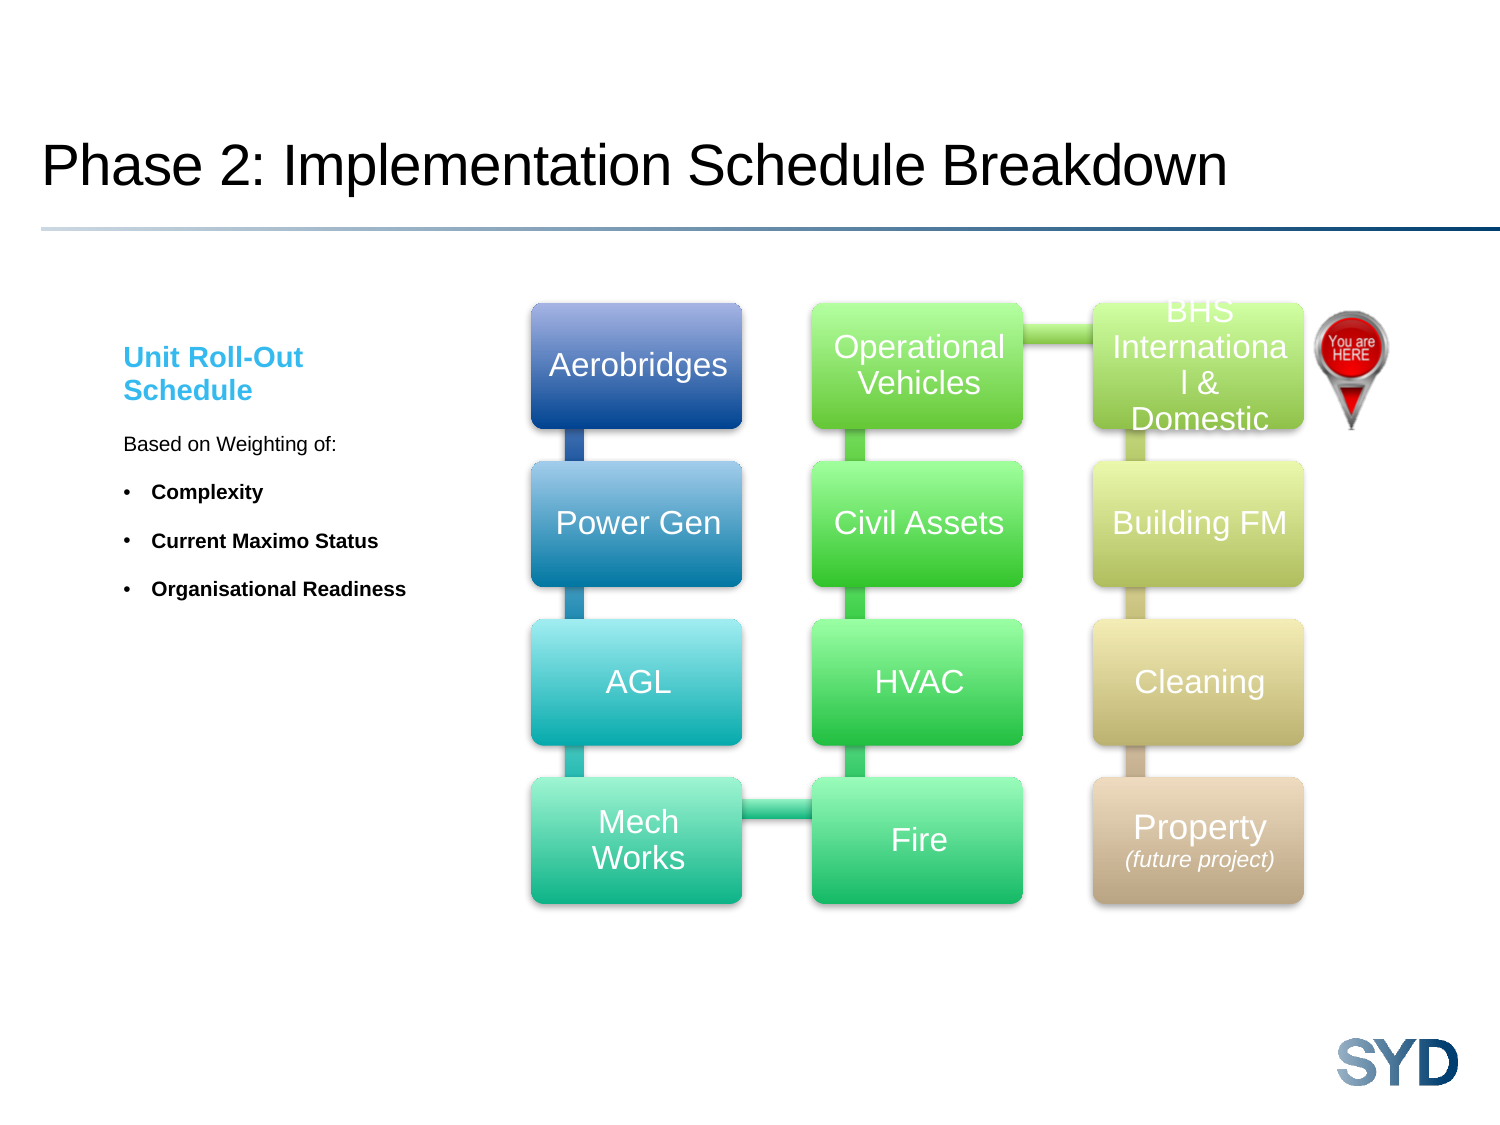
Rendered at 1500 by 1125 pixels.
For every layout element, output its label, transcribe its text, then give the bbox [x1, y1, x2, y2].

text_box Unit Roll-Out Schedule Based on Weighting of: Complexity Current Maximo Status Organisational Readiness [108, 333, 434, 1029]
title Phase 2: Implementation Schedule Breakdown [41, 36, 1453, 197]
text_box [466, 302, 1369, 905]
picture [1337, 1038, 1458, 1086]
picture [1292, 304, 1412, 436]
text_box [83, 308, 1434, 1004]
